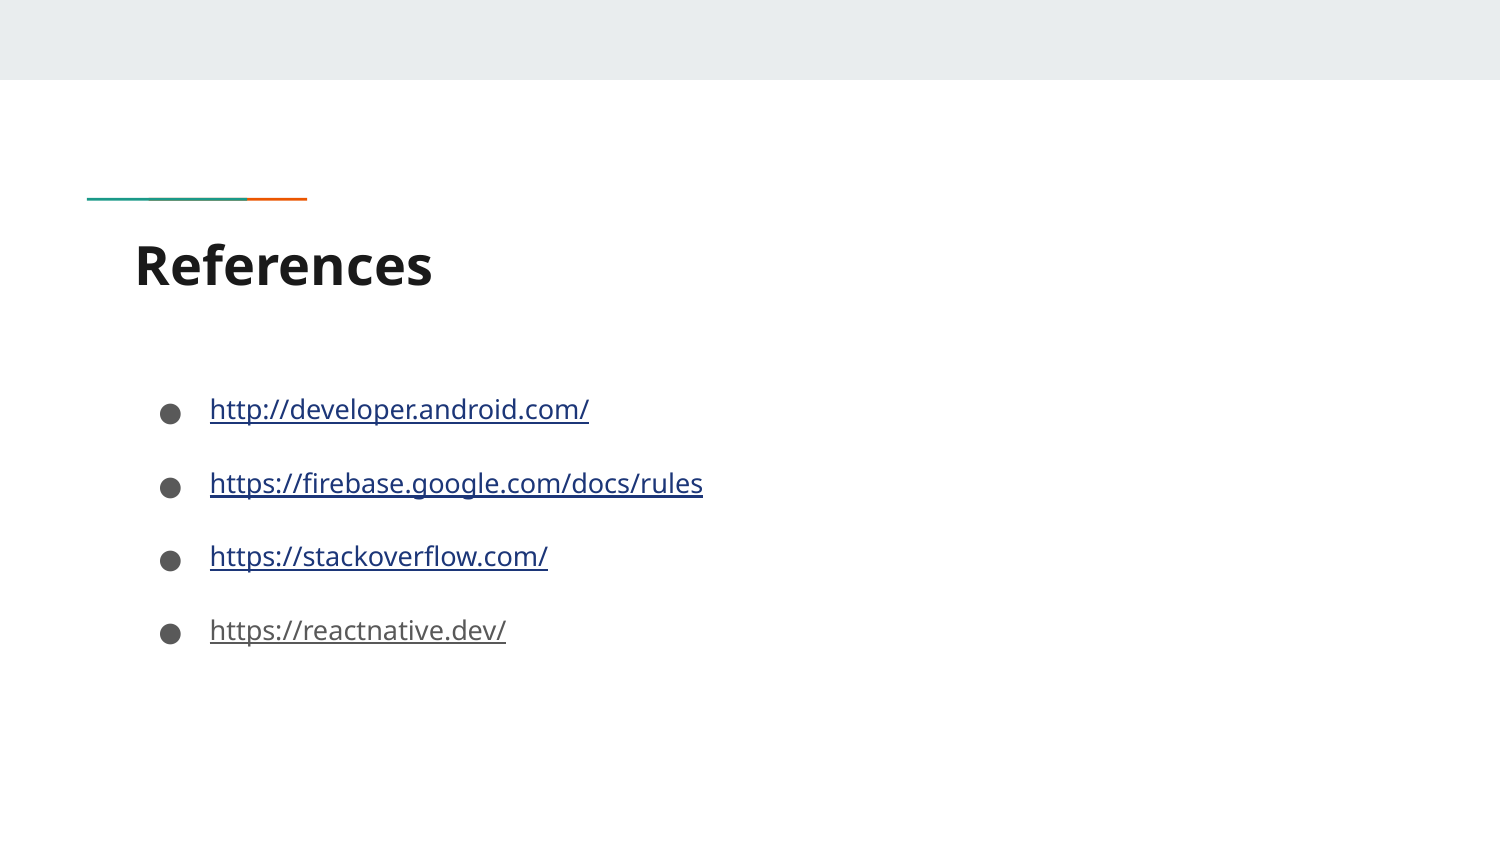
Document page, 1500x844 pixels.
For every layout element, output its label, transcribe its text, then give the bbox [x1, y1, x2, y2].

list http://developer.android.com/ https://firebase.google.com/docs/rules https://stackoverflow.com/ https://reactnative.dev/ [119, 341, 1381, 712]
title References [119, 216, 1381, 305]
